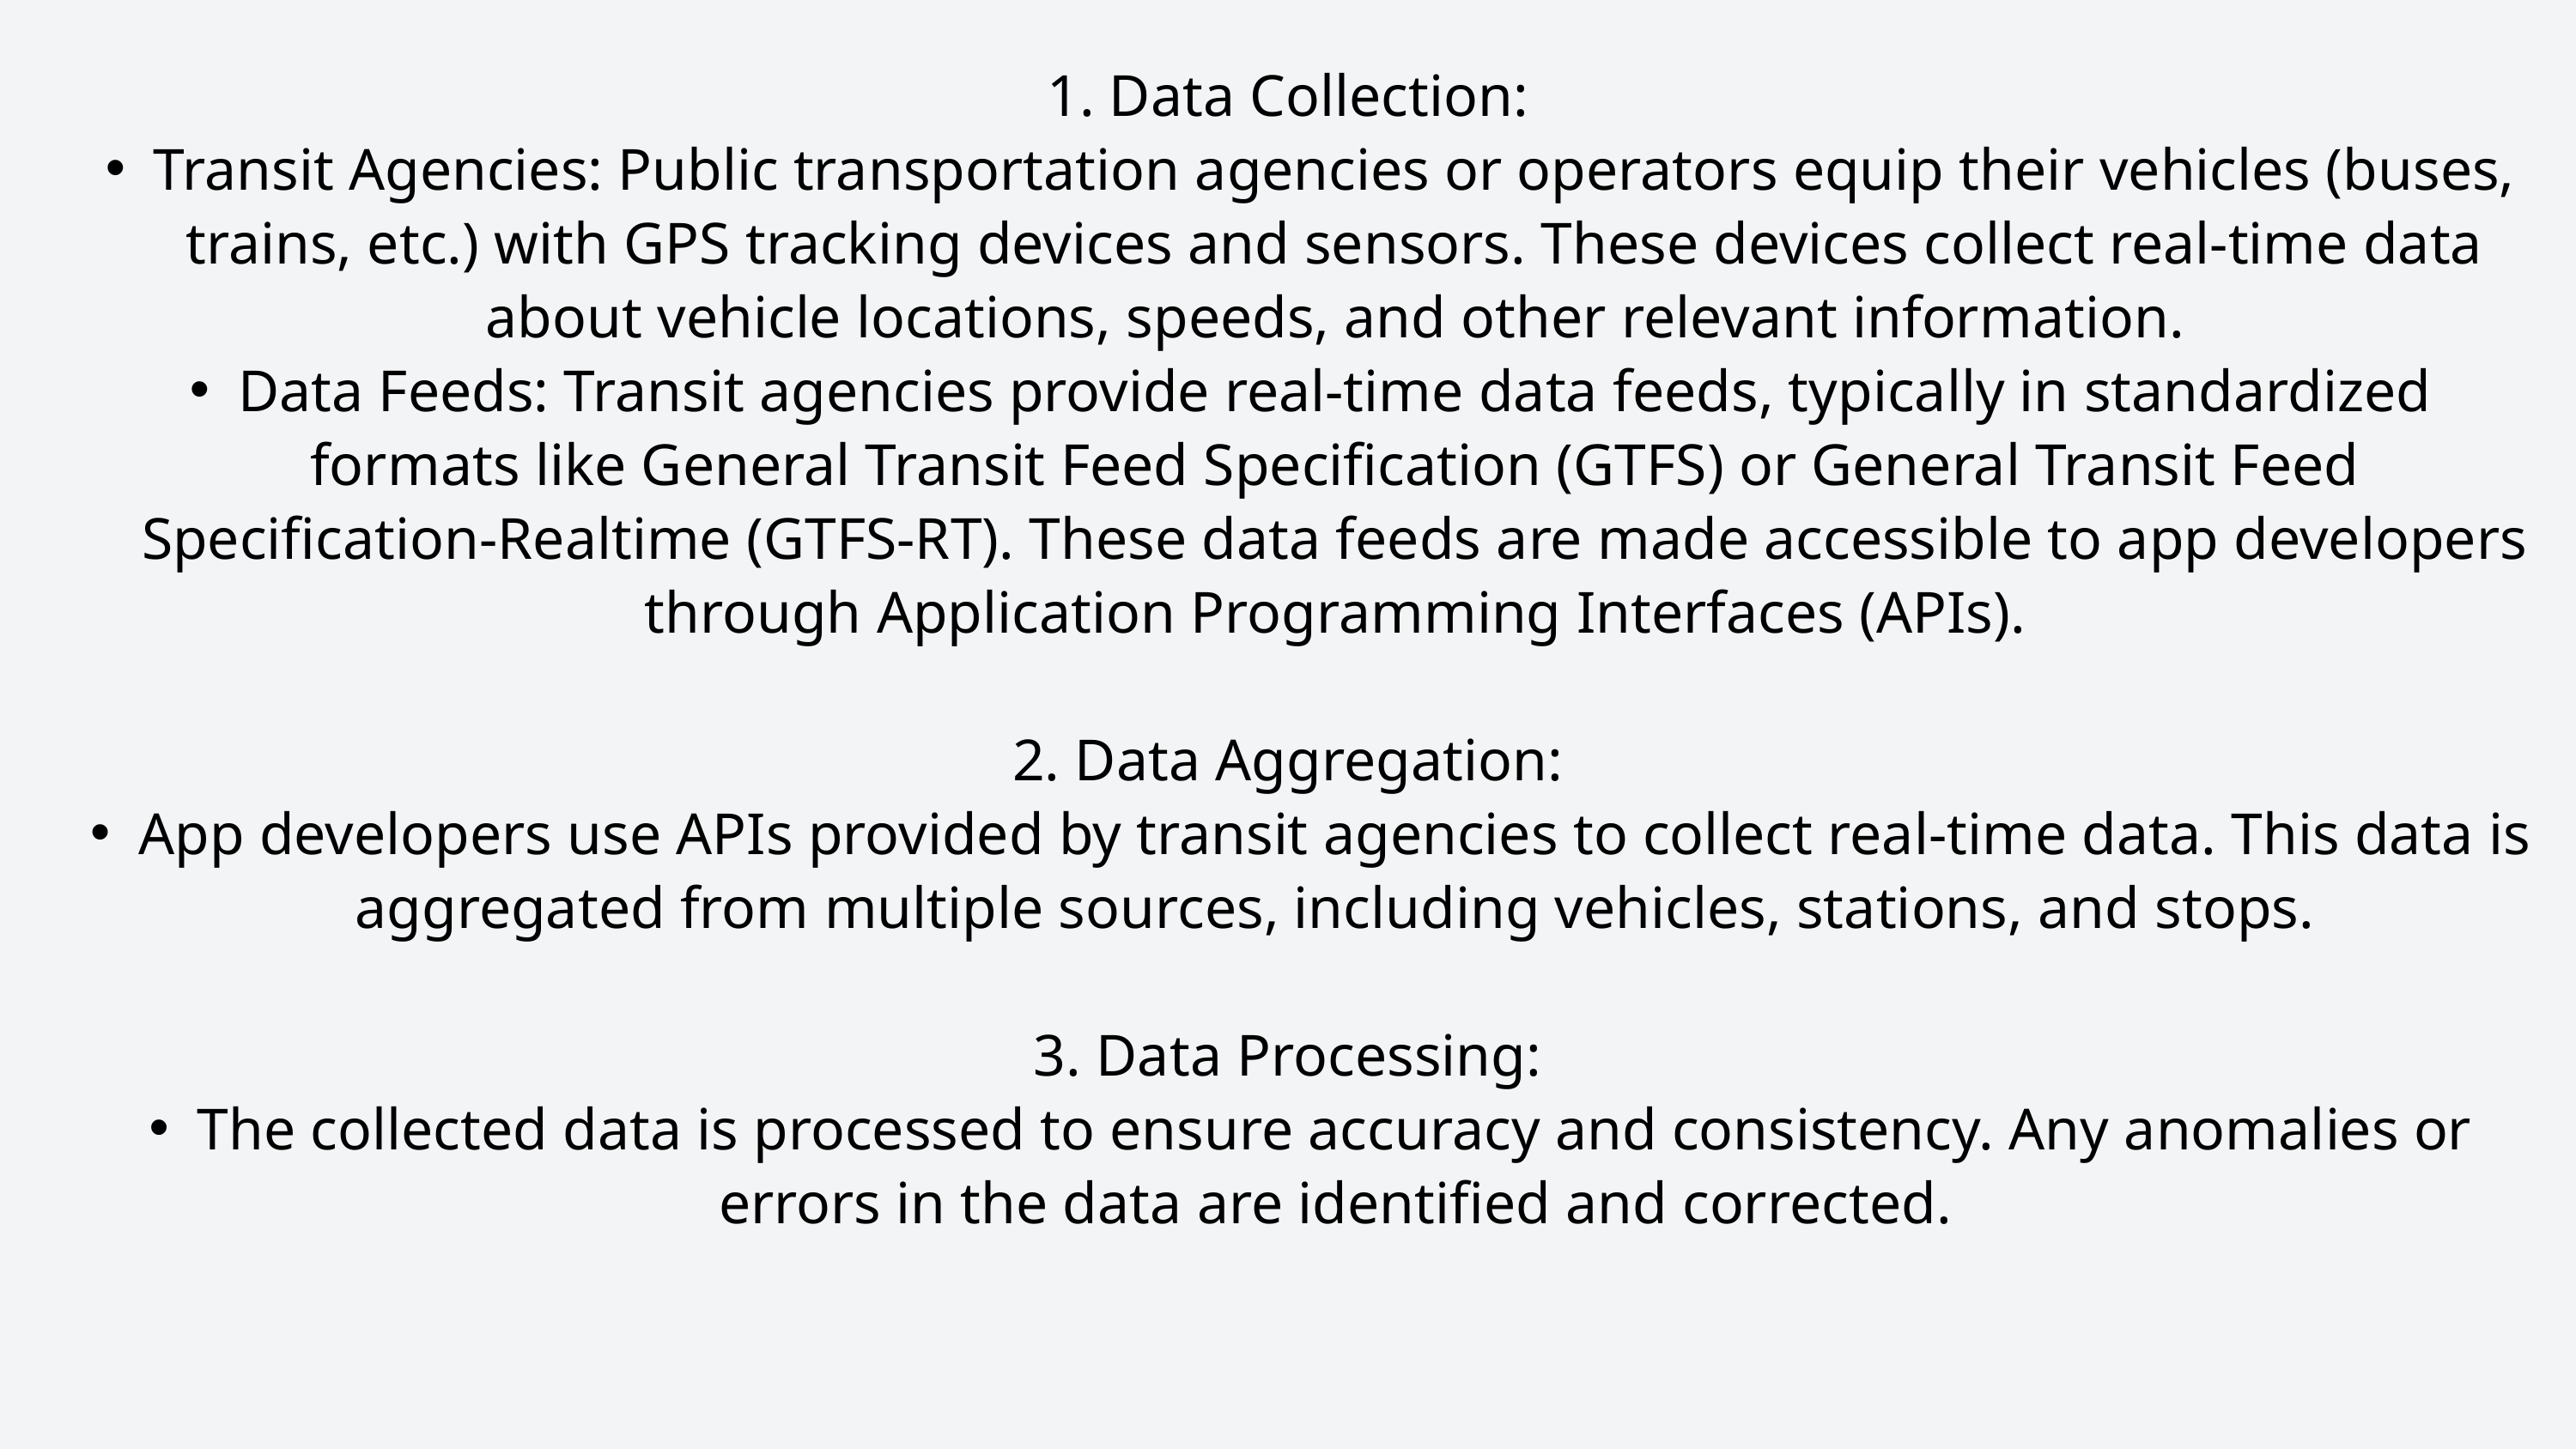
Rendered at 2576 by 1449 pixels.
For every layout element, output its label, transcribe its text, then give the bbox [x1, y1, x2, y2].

text_box 1. Data Collection: Transit Agencies: Public transportation agencies or operators equip their vehicles (buses, trains, etc.) with GPS tracking devices and sensors. These devices collect real-time data about vehicle locations, speeds, and other relevant information. Data Feeds: Transit agencies provide real-time data feeds, typically in standardized formats like General Transit Feed Specification (GTFS) or General Transit Feed Specification-Realtime (GTFS-RT). These data feeds are made accessible to app developers through Application Programming Interfaces (APIs). 2. Data Aggregation: App developers use APIs provided by transit agencies to collect real-time data. This data is aggregated from multiple sources, including vehicles, stations, and stops. 3. Data Processing: The collected data is processed to ensure accuracy and consistency. Any anomalies or errors in the data are identified and corrected. [40, 53, 2536, 1383]
